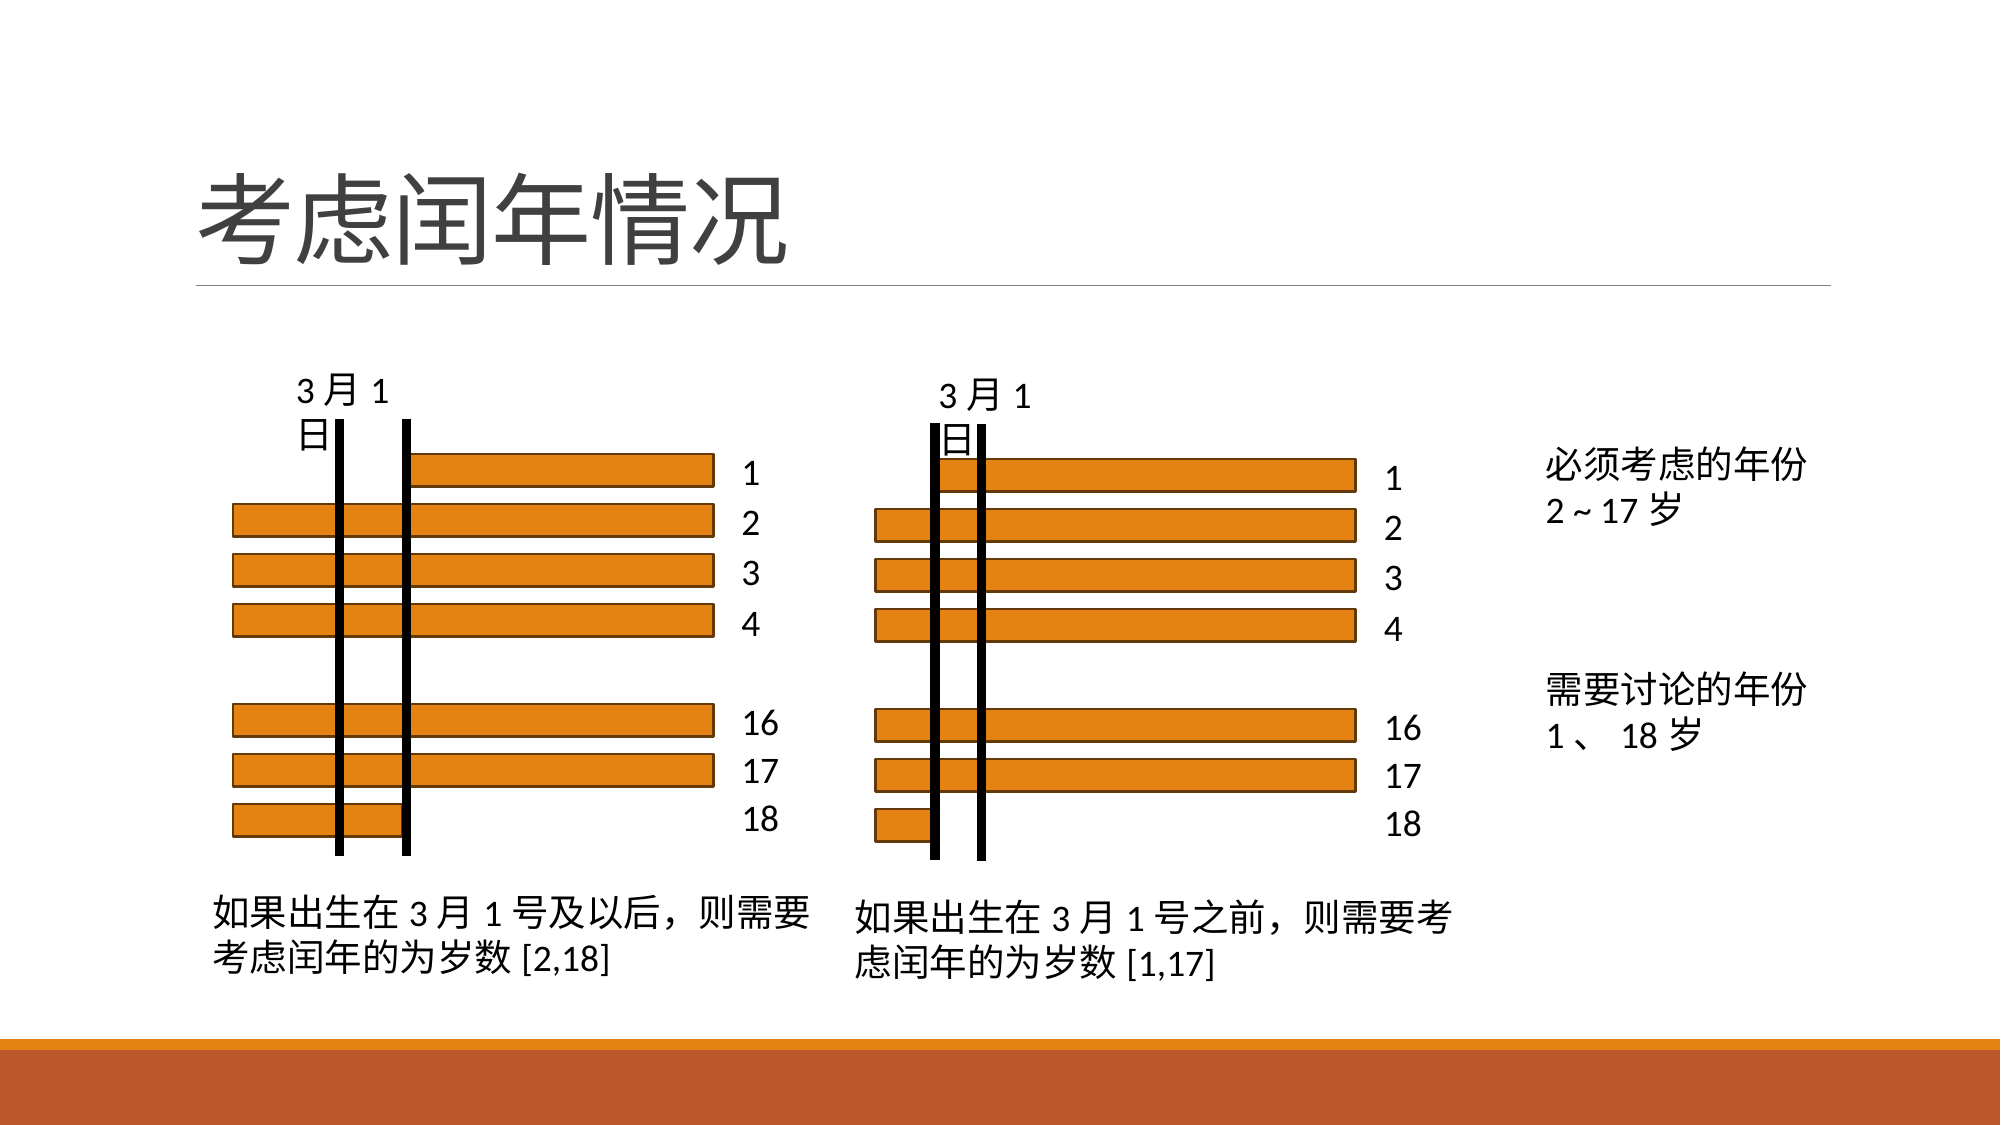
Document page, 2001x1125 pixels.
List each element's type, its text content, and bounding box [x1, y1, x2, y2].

text_box [414, 503, 715, 538]
text_box [874, 708, 930, 743]
text_box [945, 508, 977, 543]
text_box [232, 803, 335, 838]
text_box [347, 703, 402, 738]
text_box [414, 703, 715, 738]
text_box [990, 608, 1357, 643]
text_box [232, 553, 335, 588]
text_box 3月1日 [923, 363, 1076, 469]
text_box [347, 603, 402, 638]
text_box 4 [1369, 596, 1470, 656]
text_box 1 [726, 440, 827, 490]
text_box [945, 708, 977, 743]
text_box [414, 753, 715, 788]
text_box 如果出生在3月1号之前，则需要考虑闰年的为岁数[1,17] [840, 886, 1497, 992]
text_box [990, 708, 1357, 743]
text_box 4 [726, 591, 827, 651]
text_box 如果出生在3月1号及以后，则需要考虑闰年的为岁数[2,18] [197, 881, 855, 987]
text_box 1 [1369, 445, 1470, 495]
text_box 17 [726, 738, 827, 786]
text_box [347, 803, 402, 838]
text_box [945, 608, 977, 643]
text_box [232, 703, 335, 738]
text_box [874, 608, 930, 643]
text_box 18 [1369, 791, 1470, 852]
text_box [414, 553, 715, 588]
text_box 2 [726, 490, 827, 540]
text_box [232, 503, 335, 538]
text_box [232, 603, 335, 638]
text_box [414, 603, 715, 638]
text_box 16 [1369, 695, 1470, 743]
text_box [874, 508, 930, 543]
text_box [990, 558, 1357, 593]
text_box [990, 458, 1357, 493]
text_box 16 [726, 690, 827, 738]
title 考虑闰年情况 [180, 47, 1830, 285]
text_box [347, 553, 402, 588]
text_box 2 [1369, 495, 1470, 545]
text_box [945, 758, 977, 793]
text_box 17 [1369, 743, 1470, 791]
text_box [945, 469, 977, 493]
text_box [232, 753, 335, 788]
text_box [945, 558, 977, 593]
text_box 18 [726, 786, 827, 847]
text_box [990, 758, 1357, 793]
text_box 3 [726, 540, 827, 591]
text_box 3月1日 [281, 358, 433, 464]
text_box [990, 508, 1357, 543]
text_box [347, 503, 402, 538]
text_box [874, 758, 930, 793]
text_box 3 [1369, 545, 1470, 596]
text_box [874, 558, 930, 593]
text_box [414, 453, 715, 488]
text_box [874, 808, 930, 843]
text_box 必须考虑的年份 2 ~ 17岁 需要讨论的年份 1、18岁 [1530, 433, 1895, 764]
text_box [347, 753, 402, 788]
